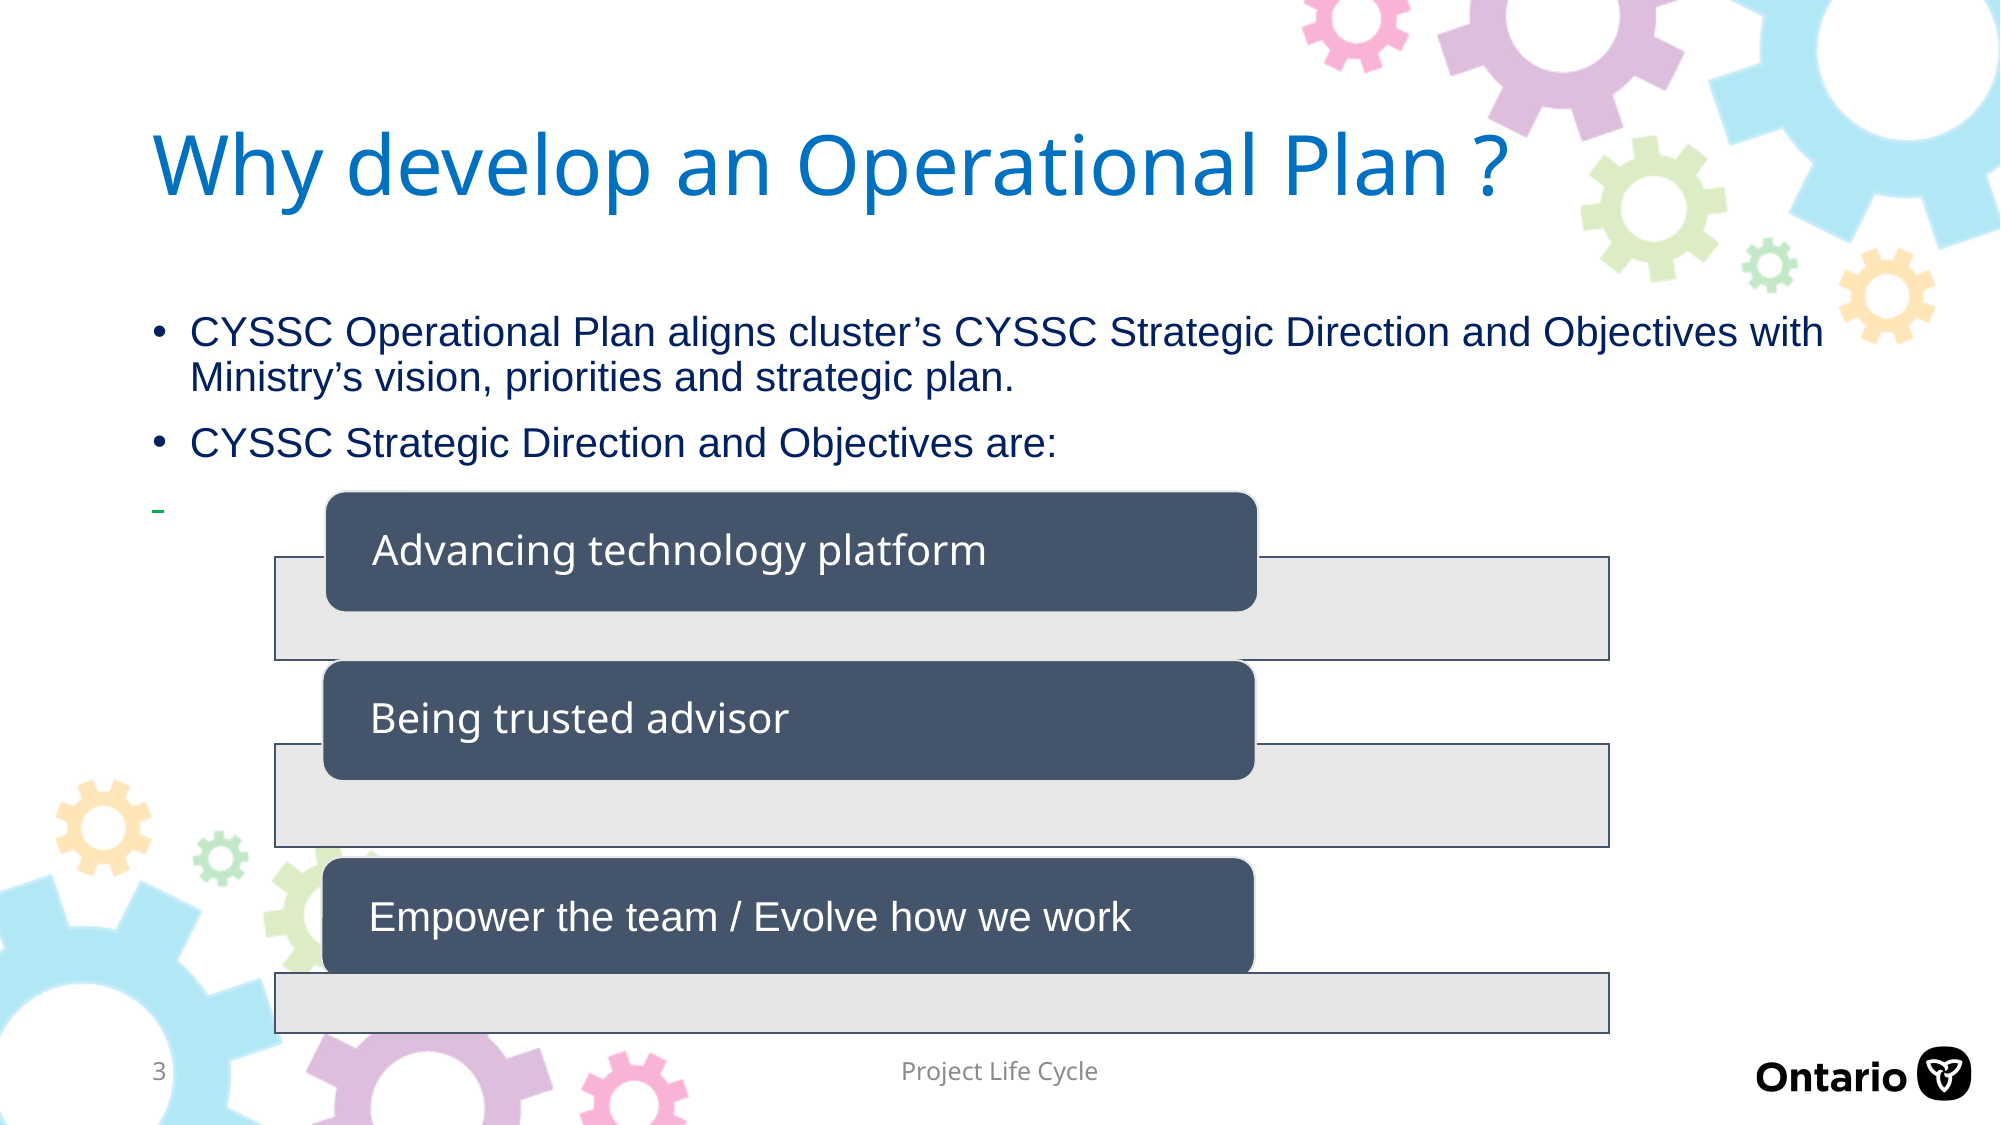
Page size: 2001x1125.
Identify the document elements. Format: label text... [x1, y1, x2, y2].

title Why develop an Operational Plan ? [137, 59, 1863, 278]
footer Project Life Cycle [662, 1043, 1338, 1103]
slide_number 3 [137, 1042, 588, 1103]
picture [0, 0, 2000, 1125]
list CYSSC Operational Plan aligns cluster’s CYSSC Strategic Direction and Objectives with Ministry’s vision, priorities and strategic plan. CYSSC Strategic Direction and Objectives are: [137, 303, 1863, 1017]
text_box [275, 491, 1609, 1043]
